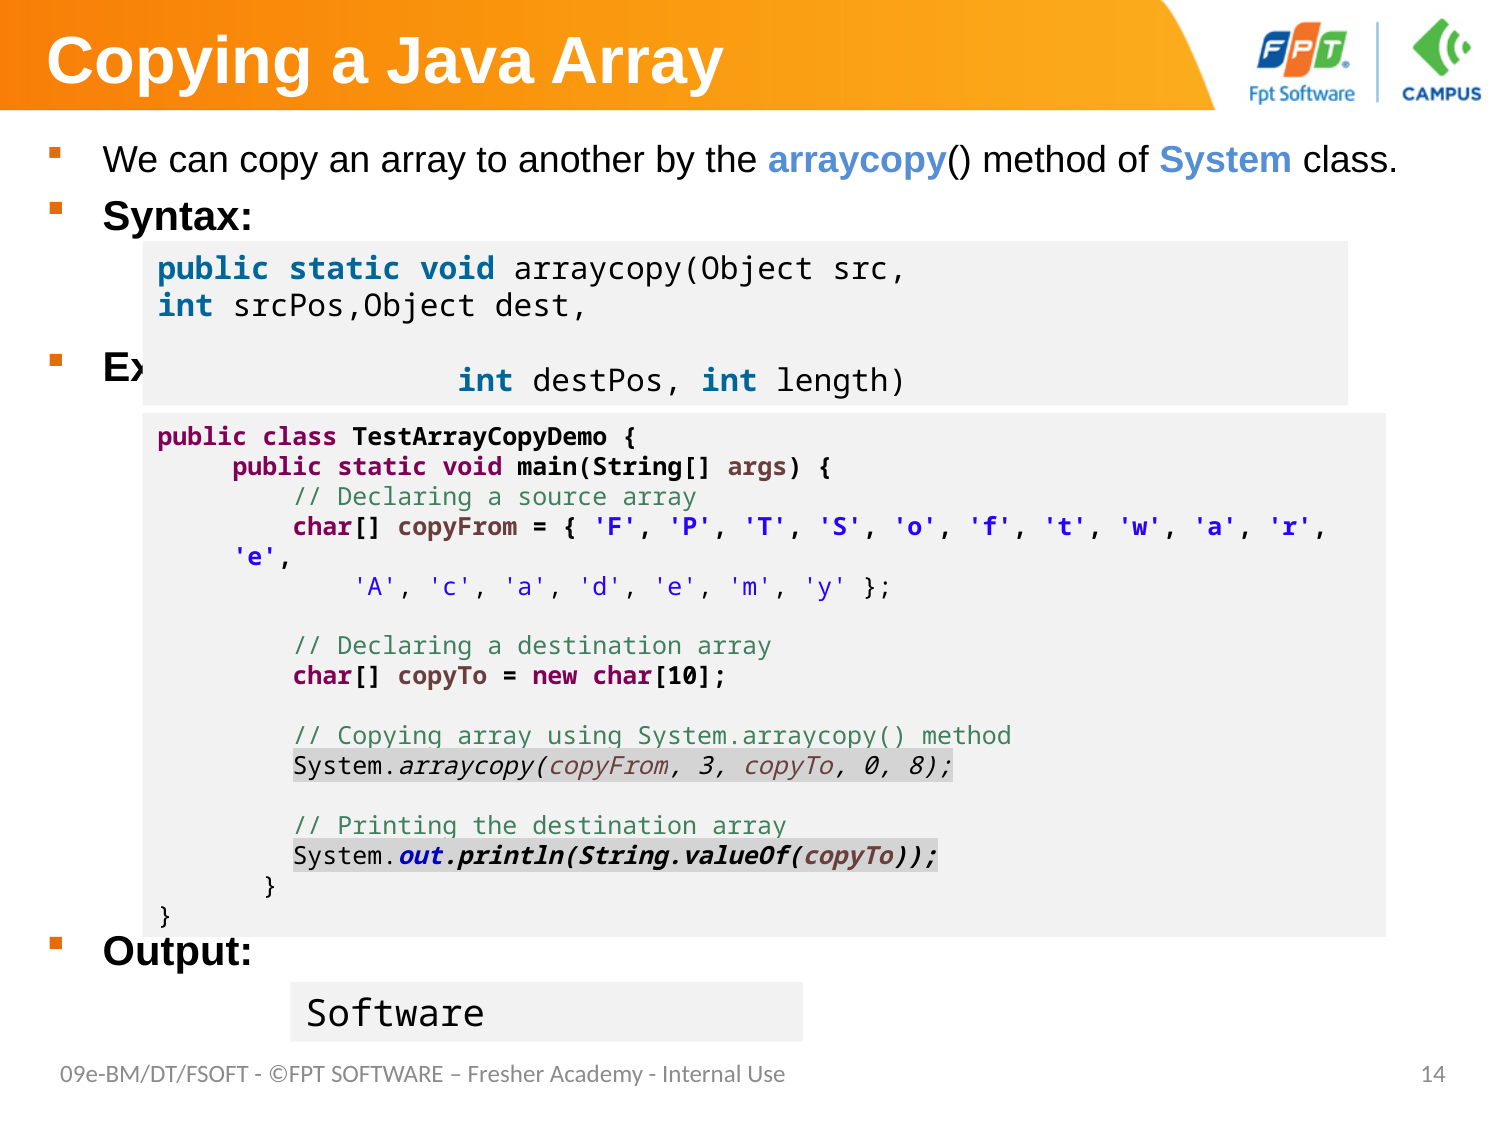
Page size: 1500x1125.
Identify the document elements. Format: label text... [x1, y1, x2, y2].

footer 09e-BM/DT/FSOFT - ©FPT SOFTWARE – Fresher Academy - Internal Use [31, 1042, 816, 1103]
title Copying a Java Array [31, 3, 1461, 111]
list We can copy an array to another by the arraycopy() method of System class. Syntax: Example: Output: [31, 127, 1461, 1020]
text_box Software [290, 981, 803, 1042]
slide_number 14 [1074, 1042, 1461, 1103]
picture [0, 0, 1500, 1125]
text_box public class TestArrayCopyDemo { public static void main(String[] args) { // Declaring a source array char[] copyFrom = { 'F', 'P', 'T', 'S', 'o', 'f', 't', 'w', 'a', 'r', 'e', 'A', 'c', 'a', 'd', 'e', 'm', 'y' }; // Declaring a destination array char[] copyTo = new char[10]; // Copying array using System.arraycopy() method System.arraycopy(copyFrom, 3, copyTo, 0, 8); // Printing the destination array System.out.println(String.valueOf(copyTo)); } } [142, 413, 1387, 937]
text_box public static void arraycopy(Object src, int srcPos,Object dest, int destPos, int length) [142, 240, 1349, 406]
